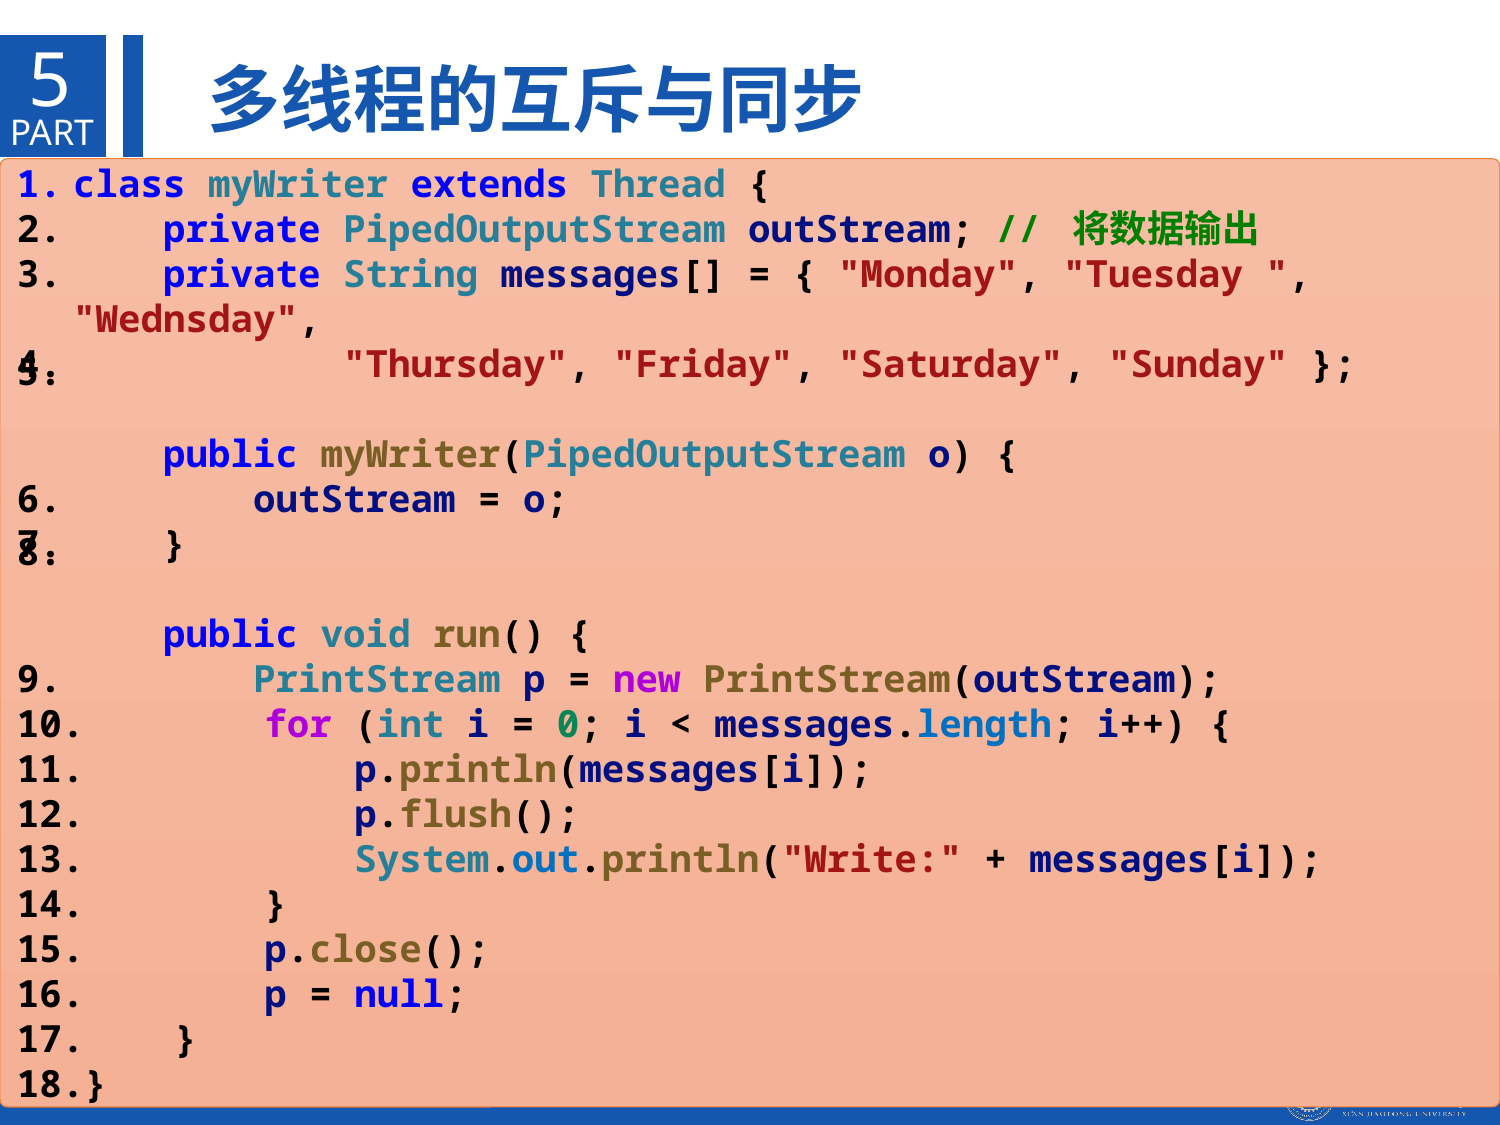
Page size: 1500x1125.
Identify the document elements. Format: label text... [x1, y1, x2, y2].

text_box 多线程的互斥与同步 [159, 45, 880, 149]
text_box class myWriter extends Thread { private PipedOutputStream outStream; // 将数据输出 private String messages[] = { "Monday", "Tuesday ", "Wednsday", "Thursday", "Friday", "Saturday", "Sunday" }; public myWriter(PipedOutputStream o) { outStream = o; } public void run() { PrintStream p = new PrintStream(outStream); for (int i = 0; i < messages.length; i++) { p.println(messages[i]); p.flush(); System.out.println("Write:" + messages[i]); } p.close(); p = null; } } [0, 158, 1500, 1108]
text_box PART [9, 109, 95, 153]
text_box 5 [14, 23, 87, 129]
